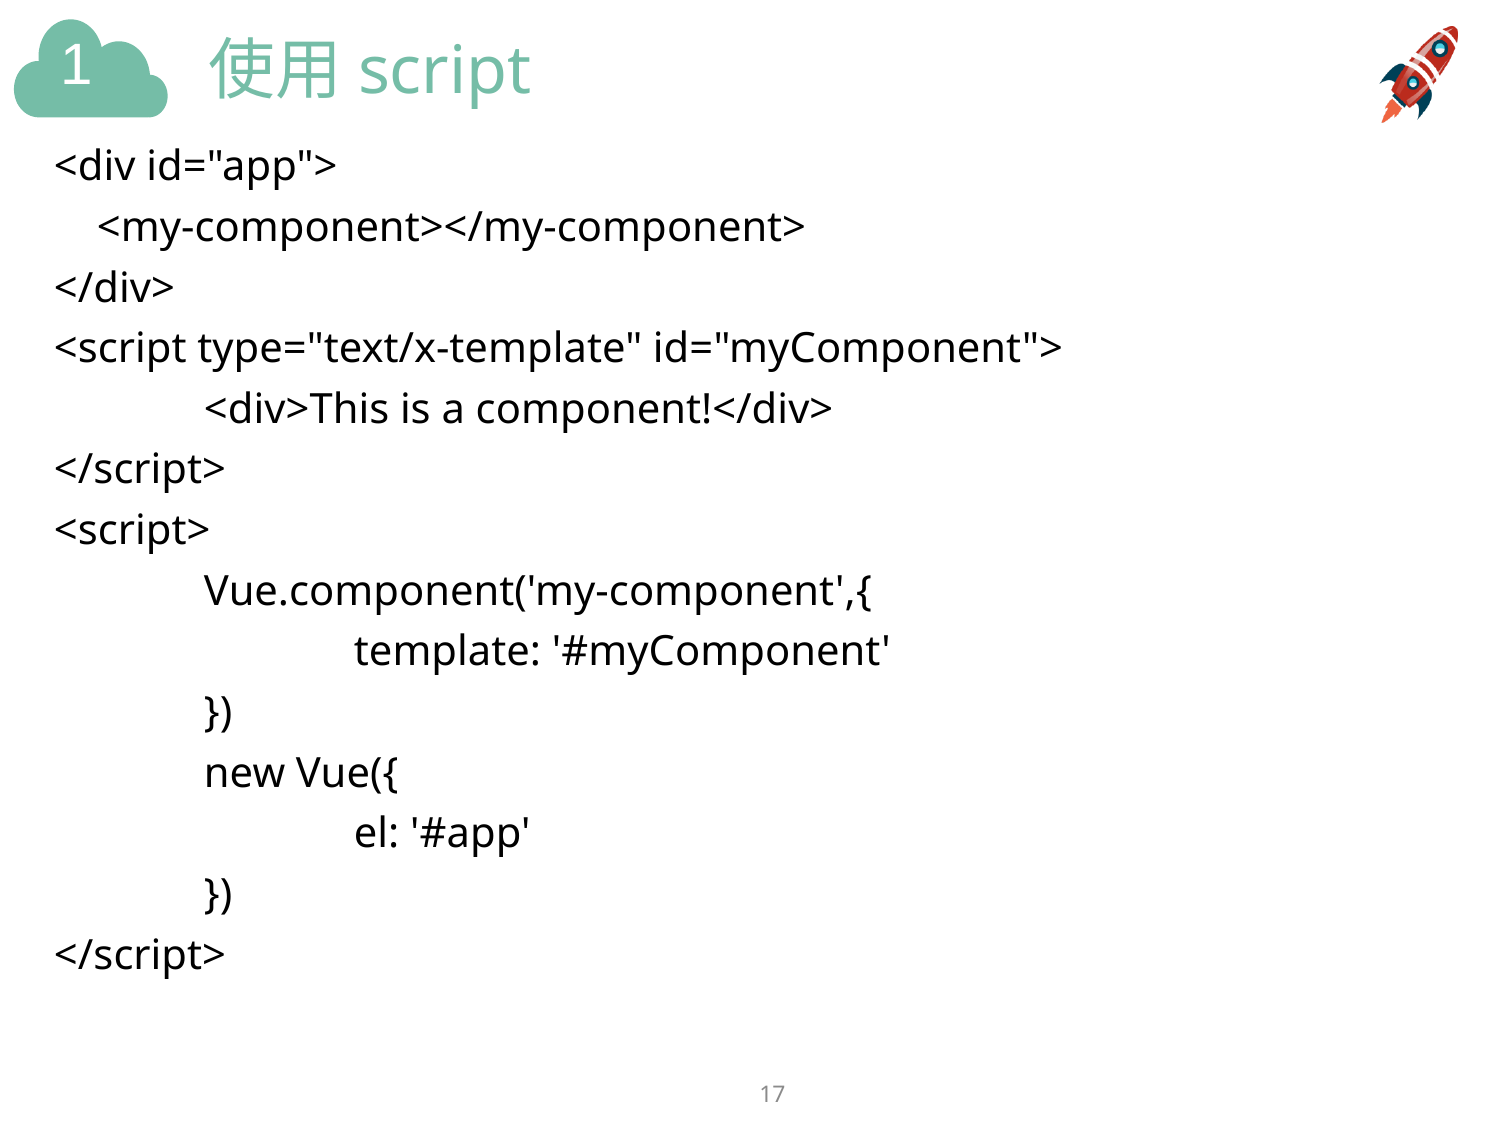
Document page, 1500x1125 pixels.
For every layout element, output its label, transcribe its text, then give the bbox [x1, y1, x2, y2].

list <div id="app"> <my-component></my-component> </div> <script type="text/x-template" id="myComponent"> <div>This is a component!</div> </script> <script> Vue.component('my-component',{ template: '#myComponent' }) new Vue({ el: '#app' }) </script> [38, 137, 1450, 1066]
picture [1379, 26, 1458, 123]
slide_number 17 [712, 1064, 833, 1125]
title 使用script [193, 17, 1355, 127]
